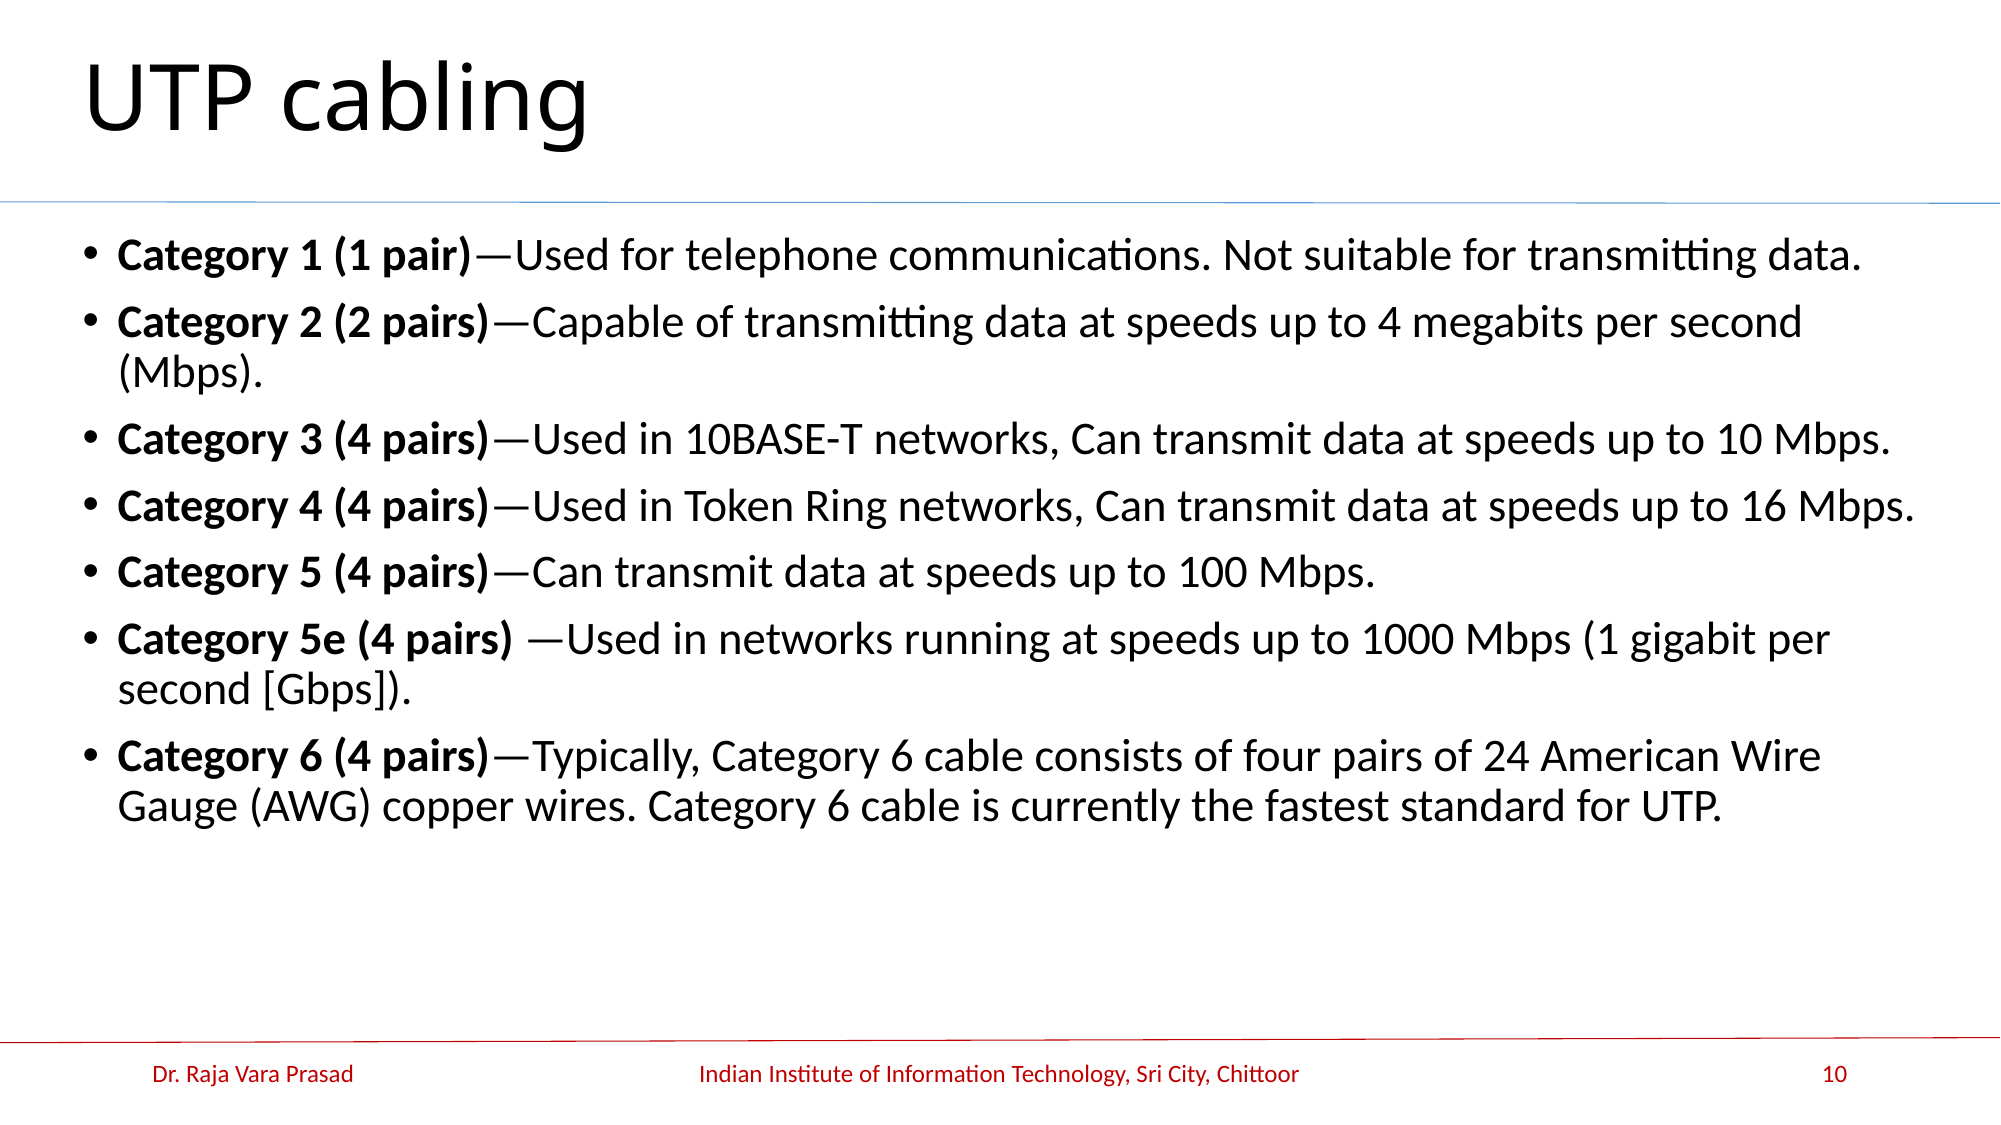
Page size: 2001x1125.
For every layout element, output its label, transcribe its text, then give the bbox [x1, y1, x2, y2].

title UTP cabling [67, 3, 1944, 198]
slide_number Dr. Raja Vara Prasad [137, 1043, 588, 1103]
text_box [0, 1037, 2000, 1043]
slide_number 10 [1412, 1043, 1863, 1103]
footer Indian Institute of Information Technology, Sri City, Chittoor [662, 1043, 1338, 1103]
list Category 1 (1 pair)—Used for telephone communications. Not suitable for transmitting data. Category 2 (2 pairs)—Capable of transmitting data at speeds up to 4 megabits per second (Mbps). Category 3 (4 pairs)—Used in 10BASE-T networks, Can transmit data at speeds up to 10 Mbps. Category 4 (4 pairs)—Used in Token Ring networks, Can transmit data at speeds up to 16 Mbps. Category 5 (4 pairs)—Can transmit data at speeds up to 100 Mbps. Category 5e (4 pairs) —Used in networks running at speeds up to 1000 Mbps (1 gigabit per second [Gbps]). Category 6 (4 pairs)—Typically, Category 6 cable consists of four pairs of 24 American Wire Gauge (AWG) copper wires. Category 6 cable is currently the fastest standard for UTP. [67, 222, 1944, 978]
